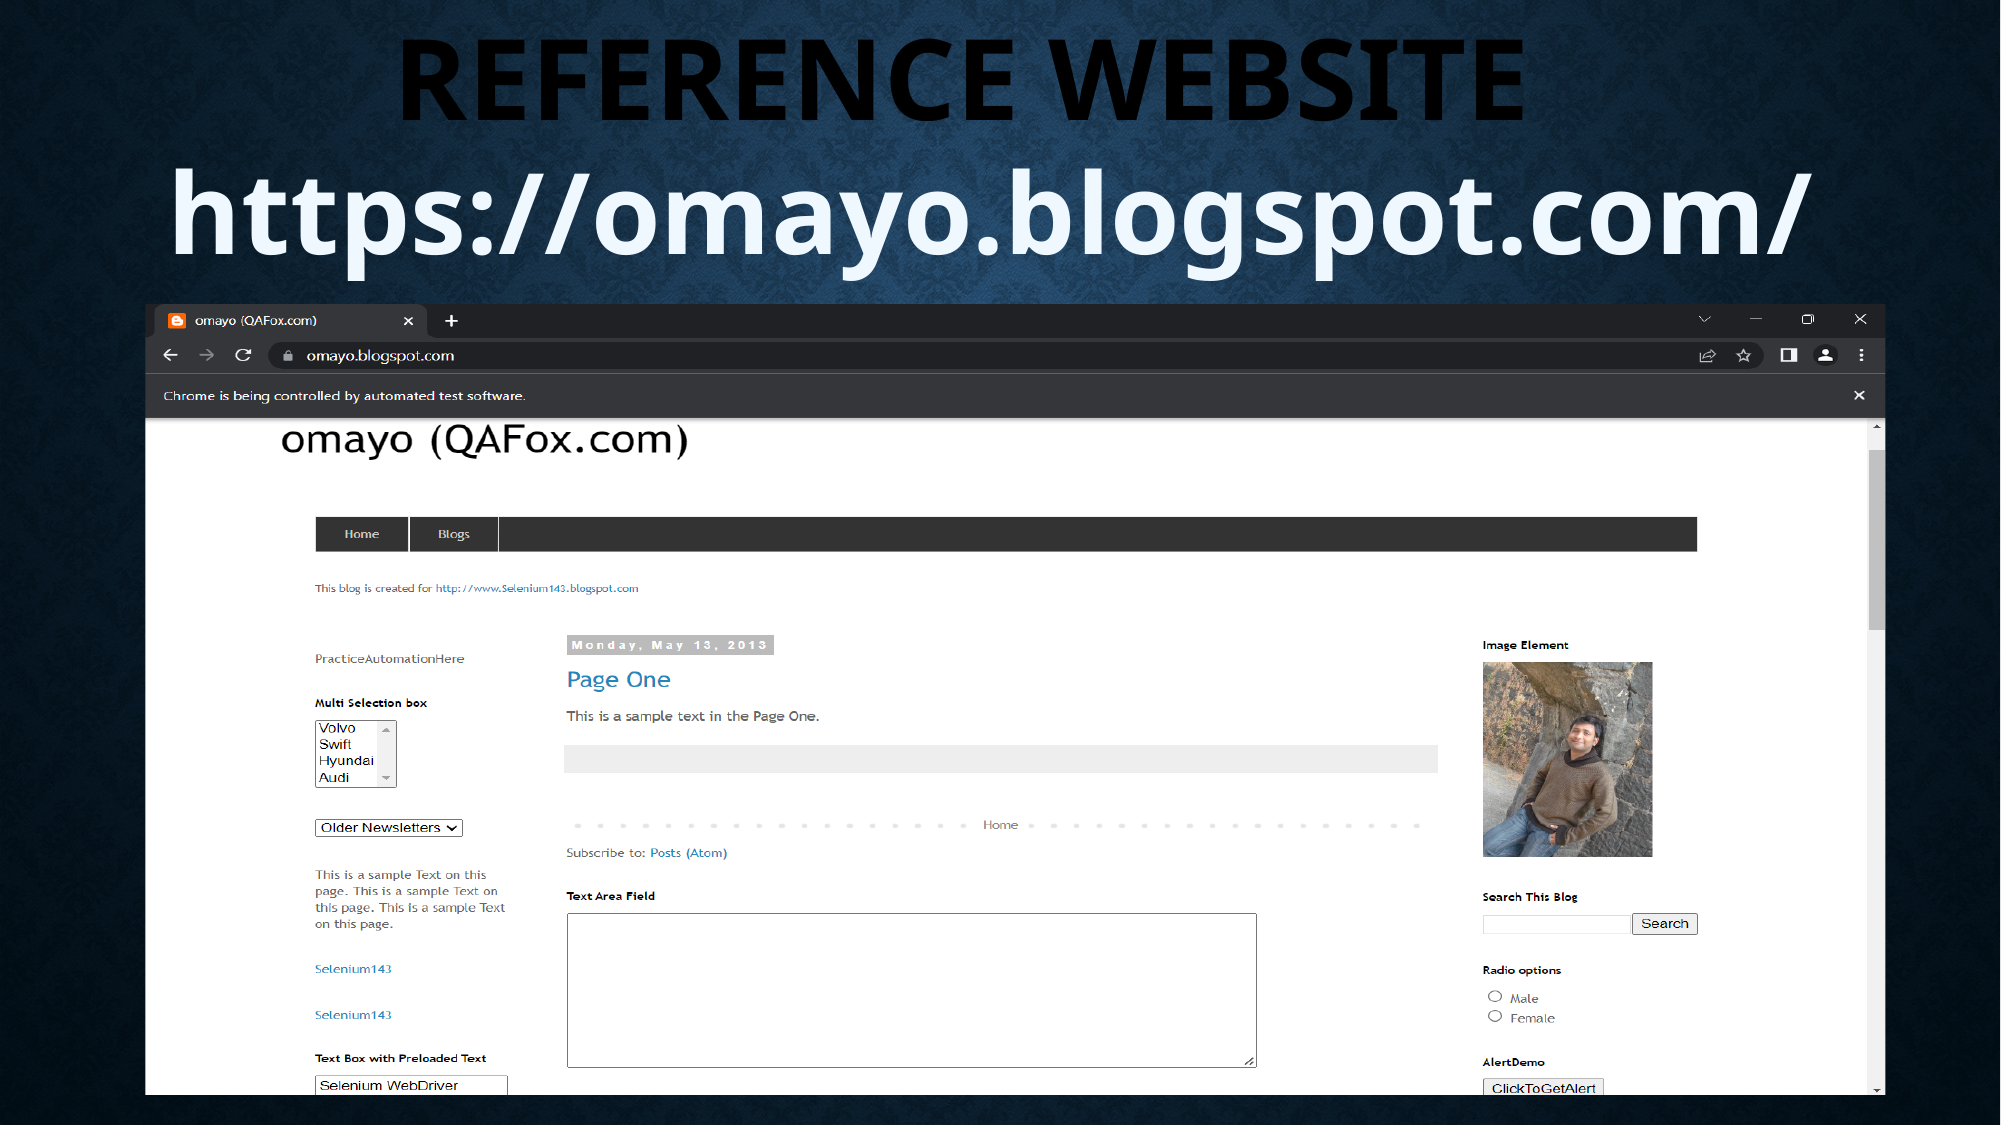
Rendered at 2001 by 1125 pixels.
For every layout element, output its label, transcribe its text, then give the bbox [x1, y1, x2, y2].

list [144, 304, 1886, 1095]
text_box REFERENCE WEBSITE https://omayo.blogspot.com/ [91, 0, 1832, 420]
